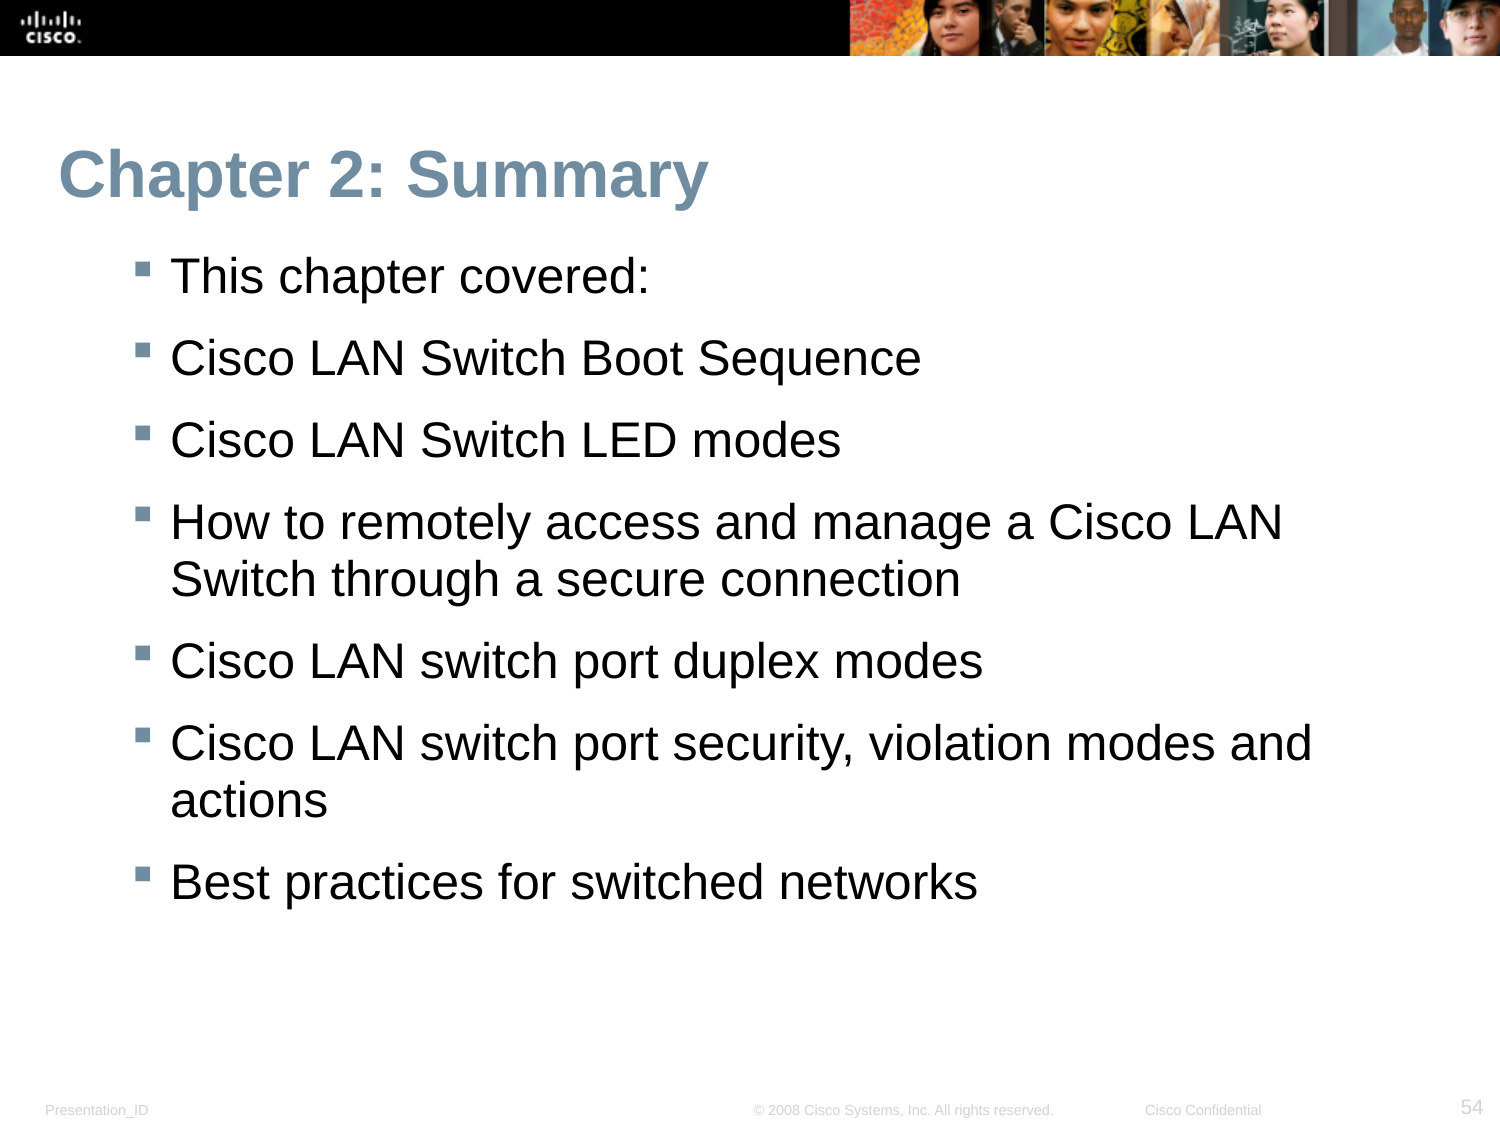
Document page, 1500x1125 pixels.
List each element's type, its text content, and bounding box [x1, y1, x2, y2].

title Chapter 2: Summary [44, 80, 1382, 219]
picture [0, 0, 1500, 56]
list This chapter covered: Cisco LAN Switch Boot Sequence Cisco LAN Switch LED modes How to remotely access and manage a Cisco LAN Switch through a secure connection Cisco LAN switch port duplex modes Cisco LAN switch port security, violation modes and actions Best practices for switched networks [117, 241, 1453, 970]
